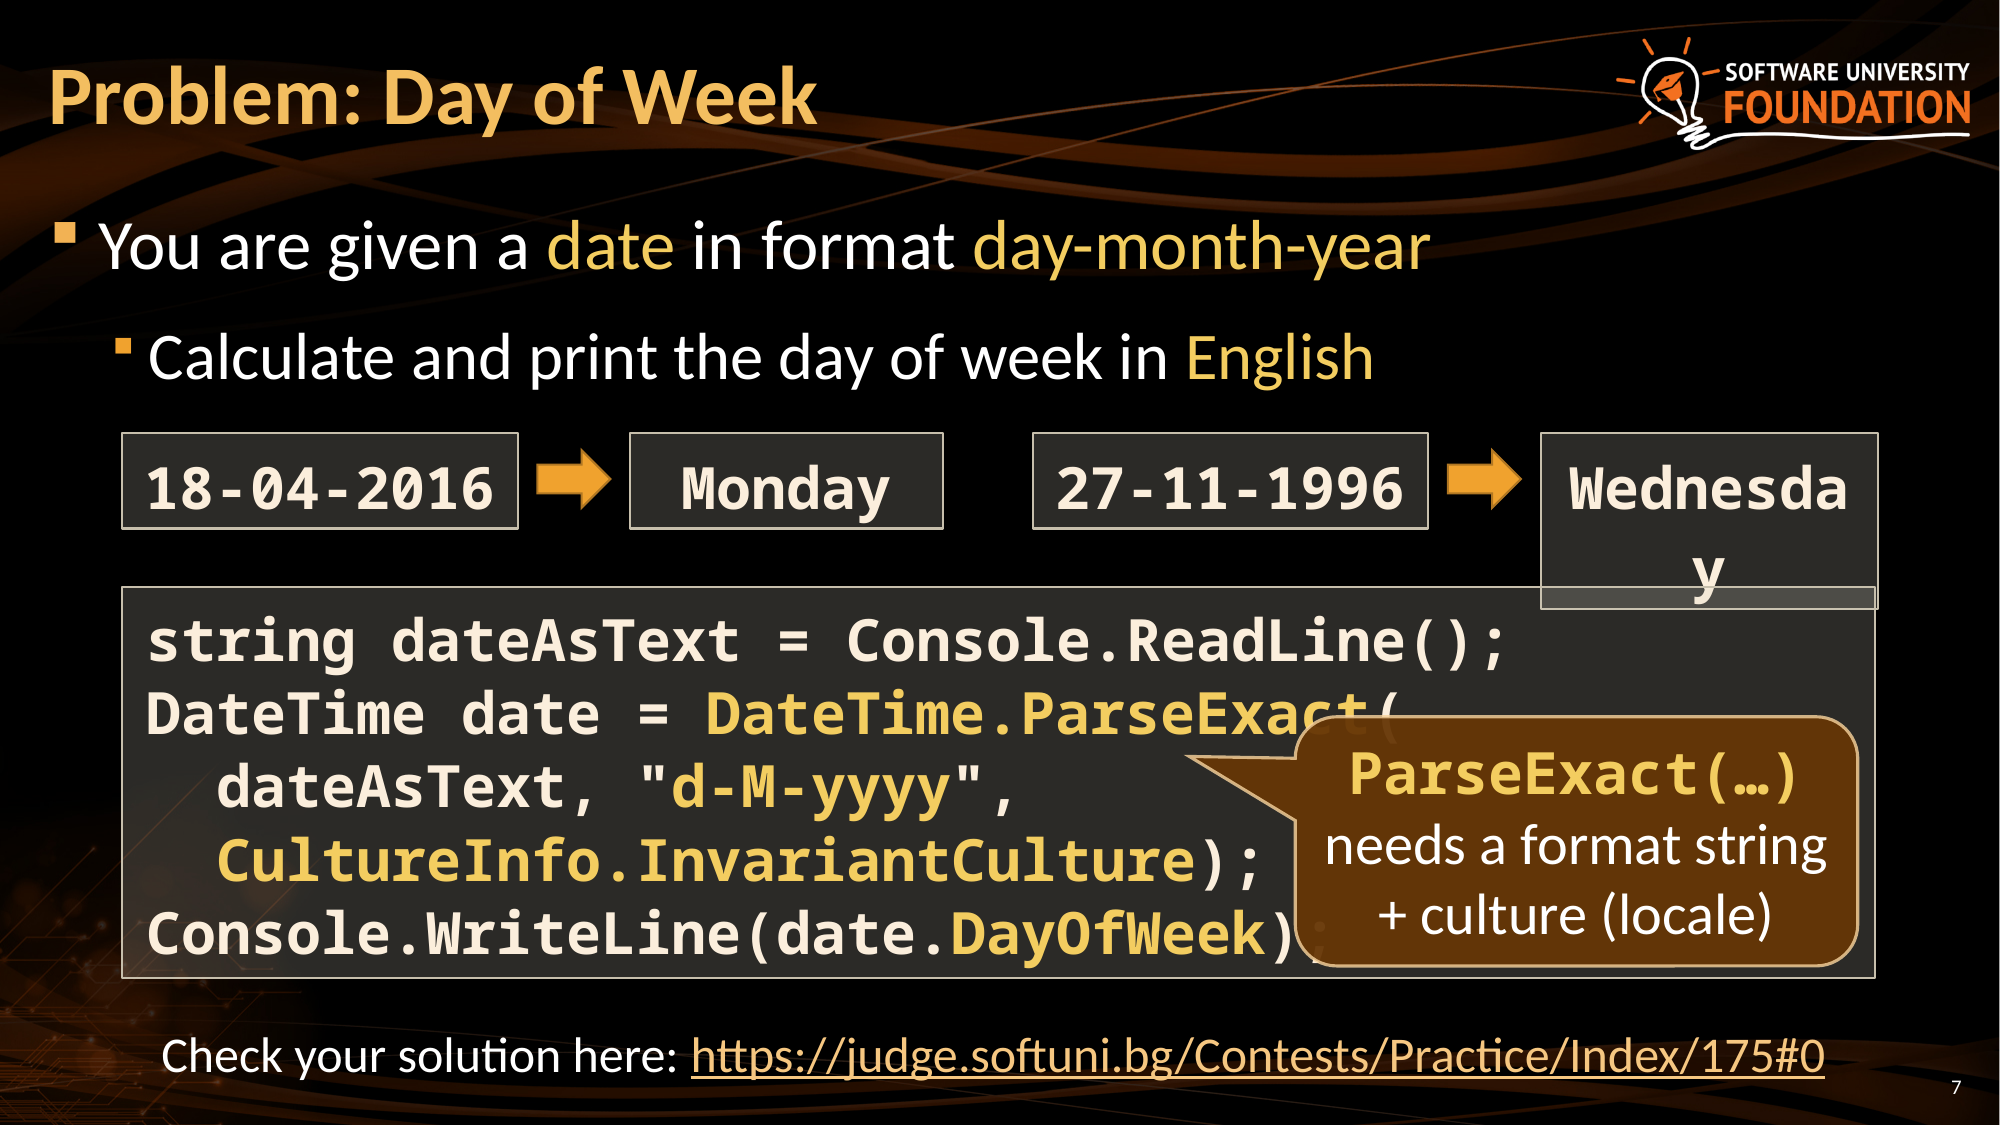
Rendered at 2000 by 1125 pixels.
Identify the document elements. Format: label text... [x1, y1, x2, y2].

text_box ParseExact(…) needs a format string + culture (locale) [1185, 715, 1859, 967]
text_box Monday [630, 433, 943, 529]
picture [0, 0, 2000, 1125]
text_box [1446, 447, 1523, 511]
text_box 27-11-1996 [1032, 433, 1429, 529]
list You are given a date in format day-month-year Calculate and print the day of week in English [31, 188, 1968, 1103]
text_box Check your solution here: https://judge.softuni.bg/Contests/Practice/Index/175#0 [124, 1015, 1863, 1091]
text_box string dateAsText = Console.ReadLine(); DateTime date = DateTime.ParseExact( dateAsText, "d-M-yyyy", CultureInfo.InvariantCulture); Console.WriteLine(date.DayOfWeek); [122, 587, 1875, 979]
text_box [536, 447, 612, 511]
text_box 18-04-2016 [122, 433, 518, 529]
title Problem: Day of Week [30, 6, 1602, 189]
text_box Wednesday [1540, 433, 1878, 609]
